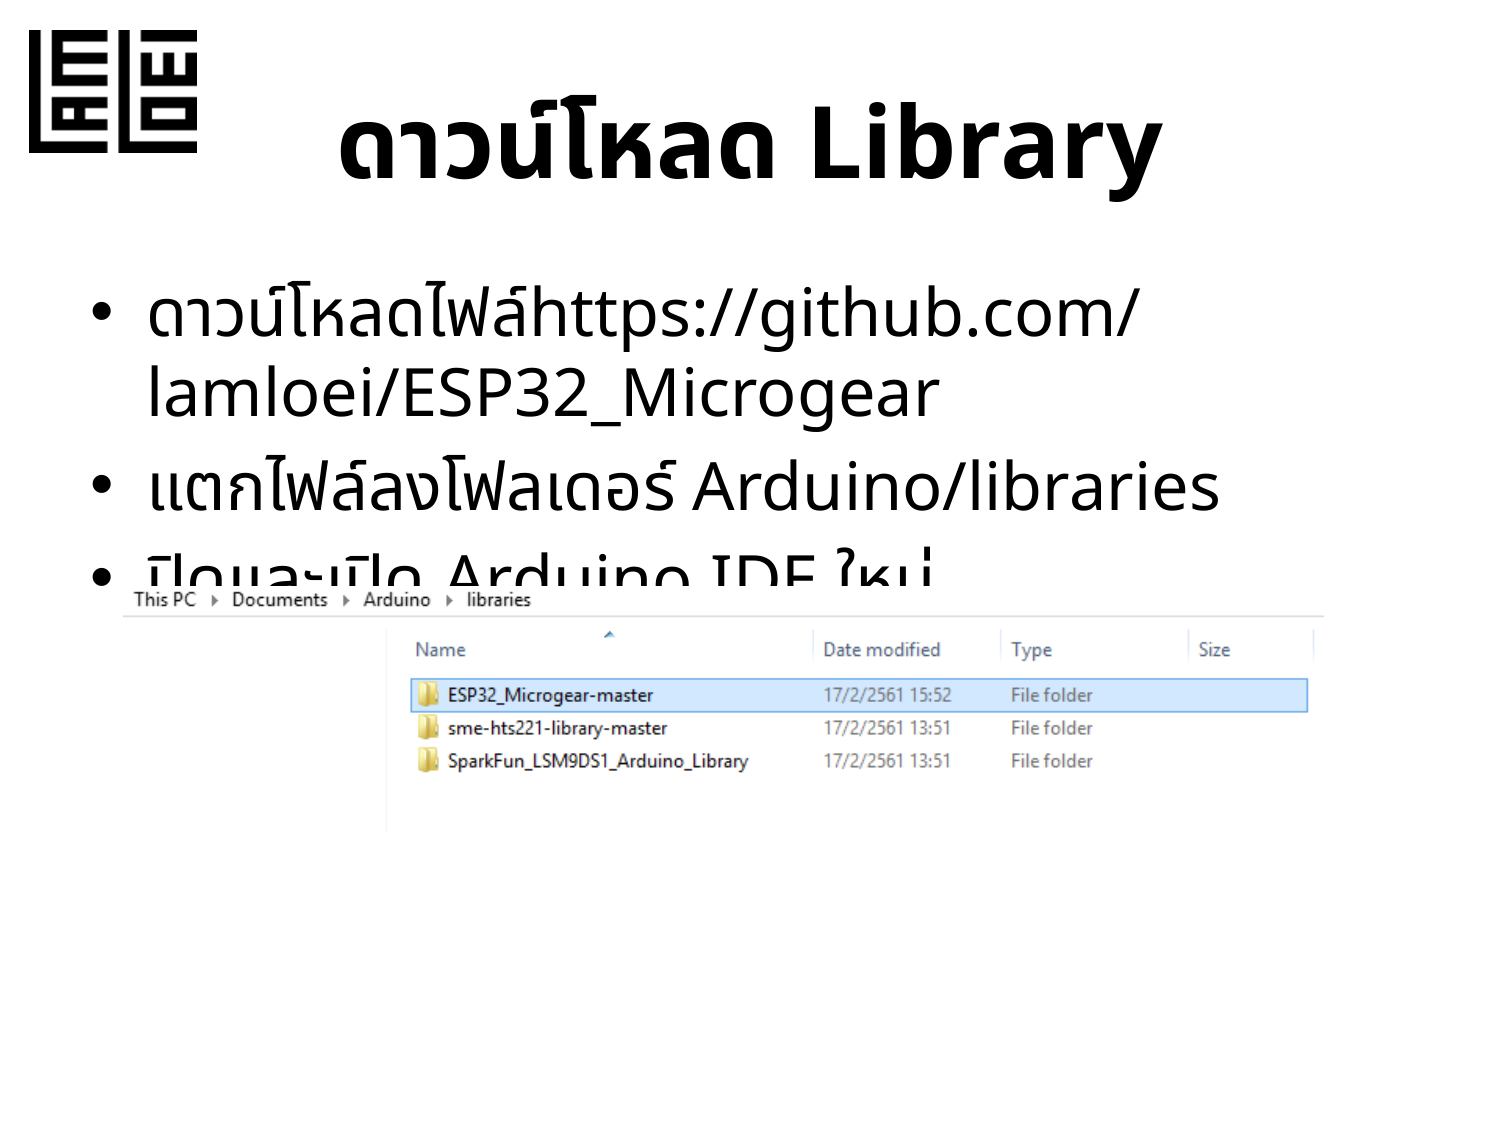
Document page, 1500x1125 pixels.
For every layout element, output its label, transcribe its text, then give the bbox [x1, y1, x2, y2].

title ดาวน์โหลด Library [75, 45, 1425, 233]
picture [123, 585, 1324, 832]
picture [29, 30, 197, 153]
list ดาวน์โหลดไฟล์https://github.com/lamloei/ESP32_Microgear แตกไฟล์ลงโฟลเดอร์ Arduino/libraries ปิดและเปิด Arduino IDE ใหม่ [75, 262, 1425, 1005]
